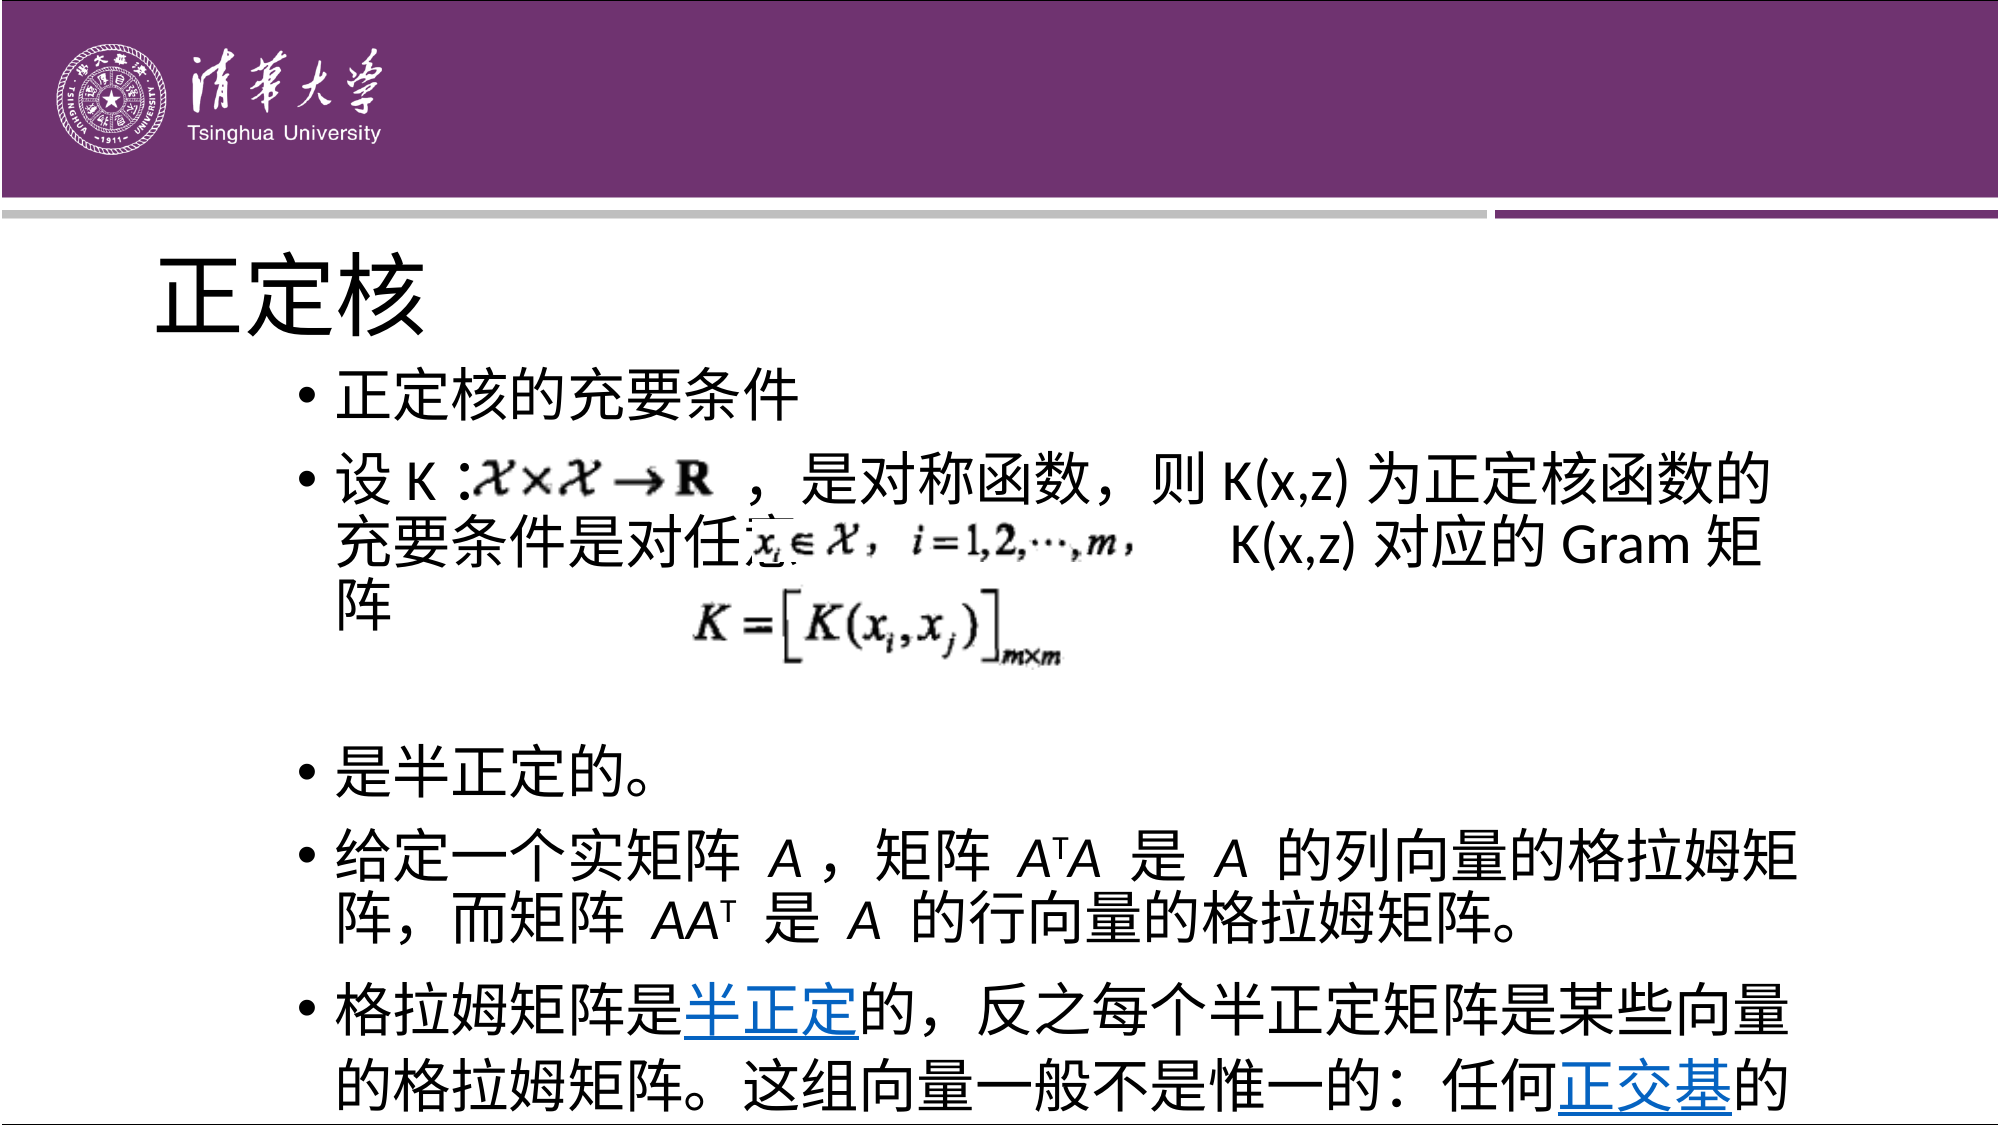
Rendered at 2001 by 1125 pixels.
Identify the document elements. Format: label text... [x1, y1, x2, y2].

picture [687, 579, 1071, 670]
picture [470, 441, 716, 501]
text_box 正定核 [137, 190, 1863, 409]
list 正定核的充要条件 设K： ，是对称函数，则K(x,z)为正定核函数的充要条件是对任意 K(x,z)对应的Gram矩阵 是半正定的。 给定一个实矩阵 A，矩阵 ATA 是 A 的列向量的格拉姆矩阵，而矩阵 AAT 是 A 的行向量的格拉姆矩阵。 格拉姆矩阵是半正定的，反之每个半正定矩阵是某些向量的格拉姆矩阵。这组向量一般不是惟一的：任何正交基的格拉姆矩阵是恒同矩阵。 [281, 409, 1831, 1125]
picture [2, 0, 1998, 1125]
picture [752, 519, 1143, 562]
